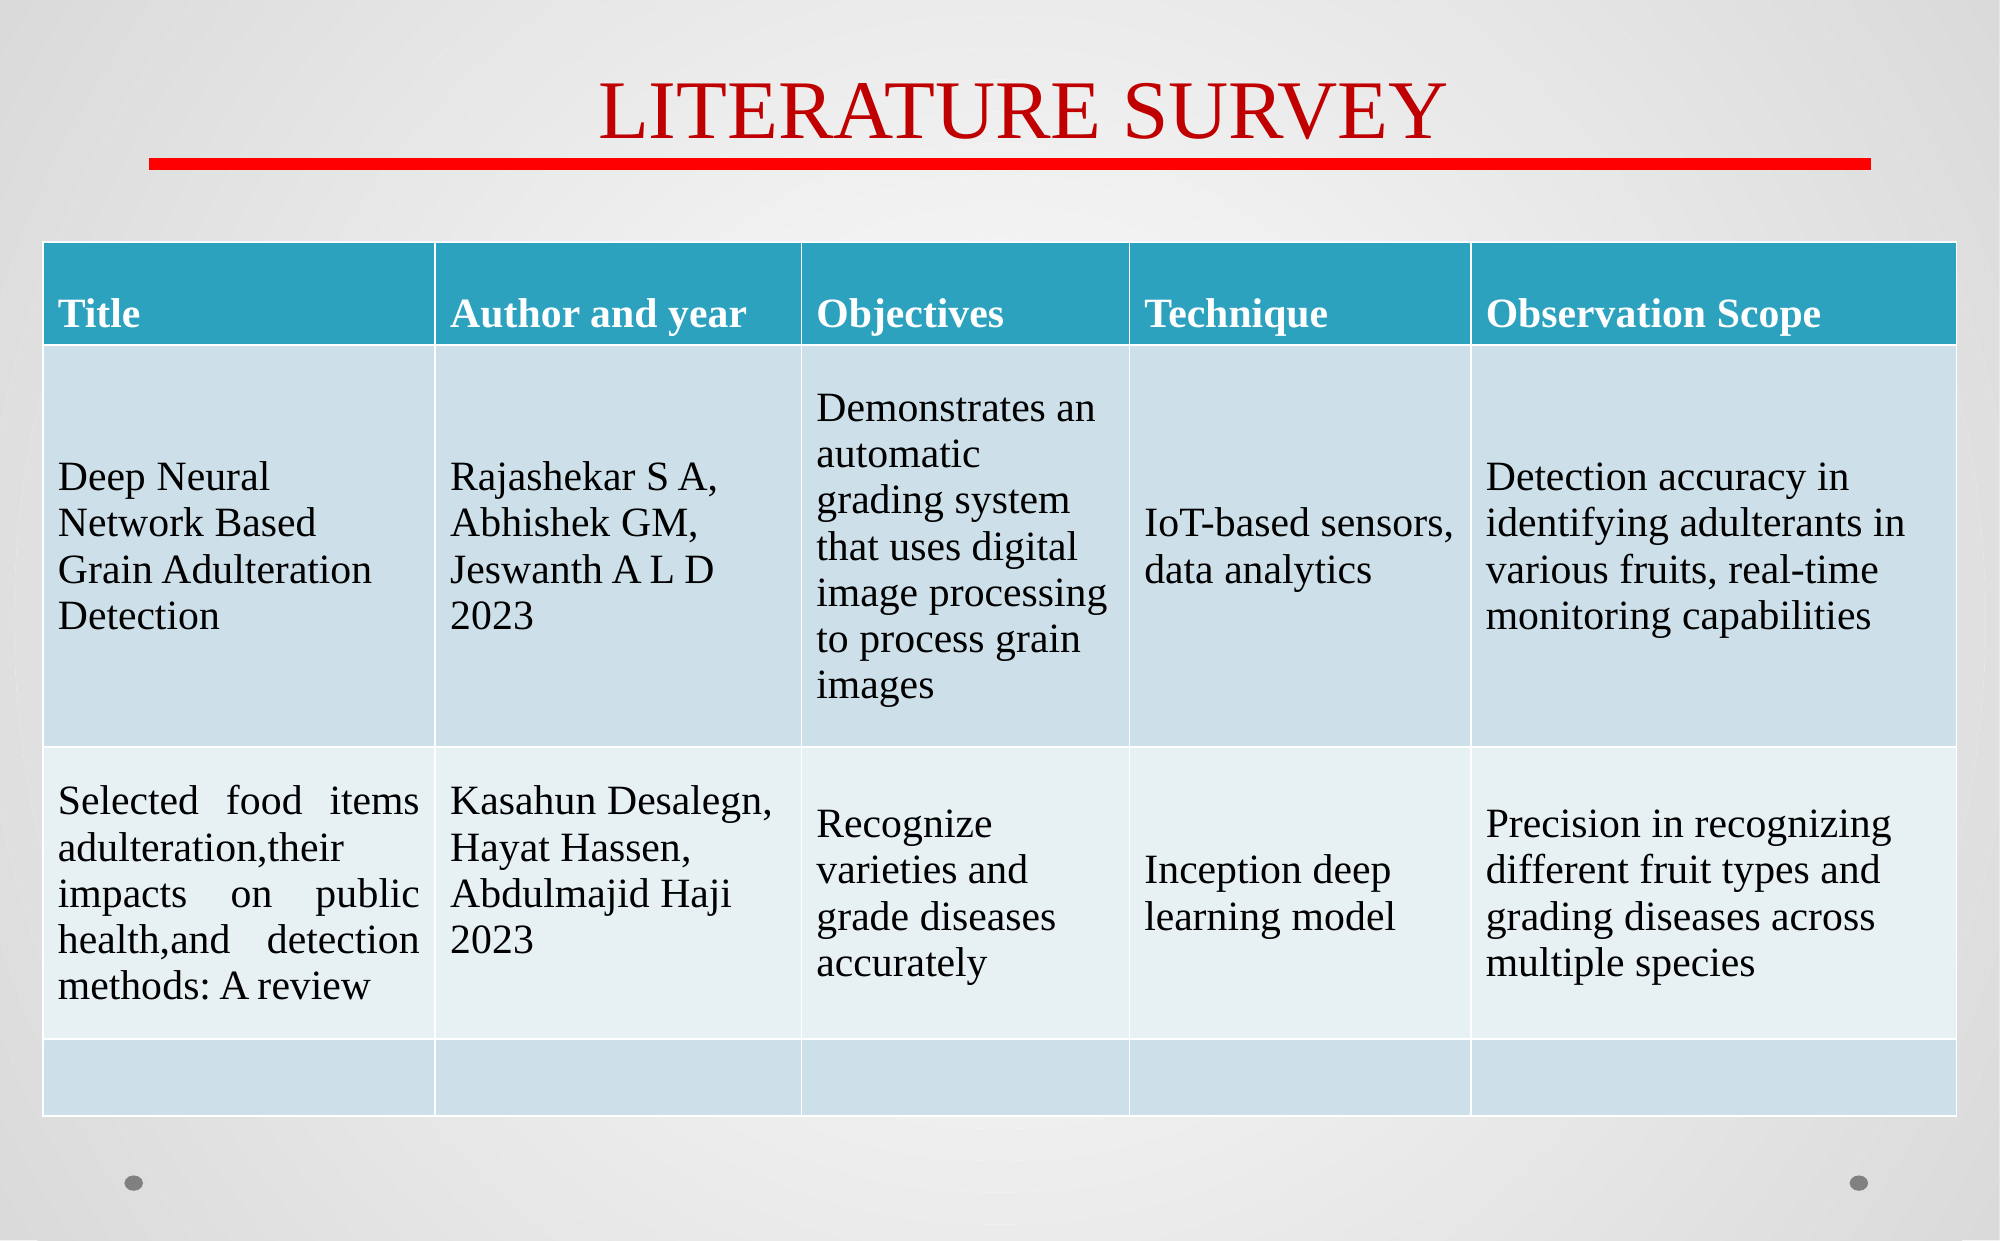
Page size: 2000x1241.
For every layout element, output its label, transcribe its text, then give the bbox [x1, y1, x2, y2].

table_header Technique [1130, 305, 1470, 344]
table_header Observation Scope [1472, 243, 1956, 344]
table_cell Detection accuracy in identifying adulterants in various fruits, real-time monitoring capabilities [1472, 346, 1956, 746]
table_cell Inception deep learning model [1130, 748, 1470, 1038]
table_cell [44, 1040, 434, 1115]
table_cell [436, 1040, 801, 1115]
table_header Author and year [436, 305, 801, 344]
table_cell Recognize varieties and grade diseases accurately [802, 748, 1129, 1038]
table_cell IoT-based sensors, data analytics [1130, 346, 1470, 746]
table_cell Rajashekar S A, Abhishek GM, Jeswanth A L D 2023 [436, 346, 801, 746]
table_cell Deep Neural Network Based Grain Adulteration Detection [44, 346, 434, 746]
table_cell Demonstrates an automatic grading system that uses digital image processing to process grain images [802, 346, 1129, 746]
text_box LITERATURE SURVEY [98, 64, 1824, 305]
table_cell Selected food items adulteration,their impacts on public health,and detection methods: A review [44, 748, 434, 1038]
table_cell [1472, 1040, 1956, 1115]
table_cell Kasahun Desalegn, Hayat Hassen, Abdulmajid Haji 2023 [436, 748, 801, 1038]
table_header Objectives [802, 305, 1129, 344]
table_cell [802, 1040, 1129, 1115]
table_header Title [44, 243, 434, 344]
table_cell [1130, 1040, 1470, 1115]
table_cell Precision in recognizing different fruit types and grading diseases across multiple species [1472, 748, 1956, 1038]
